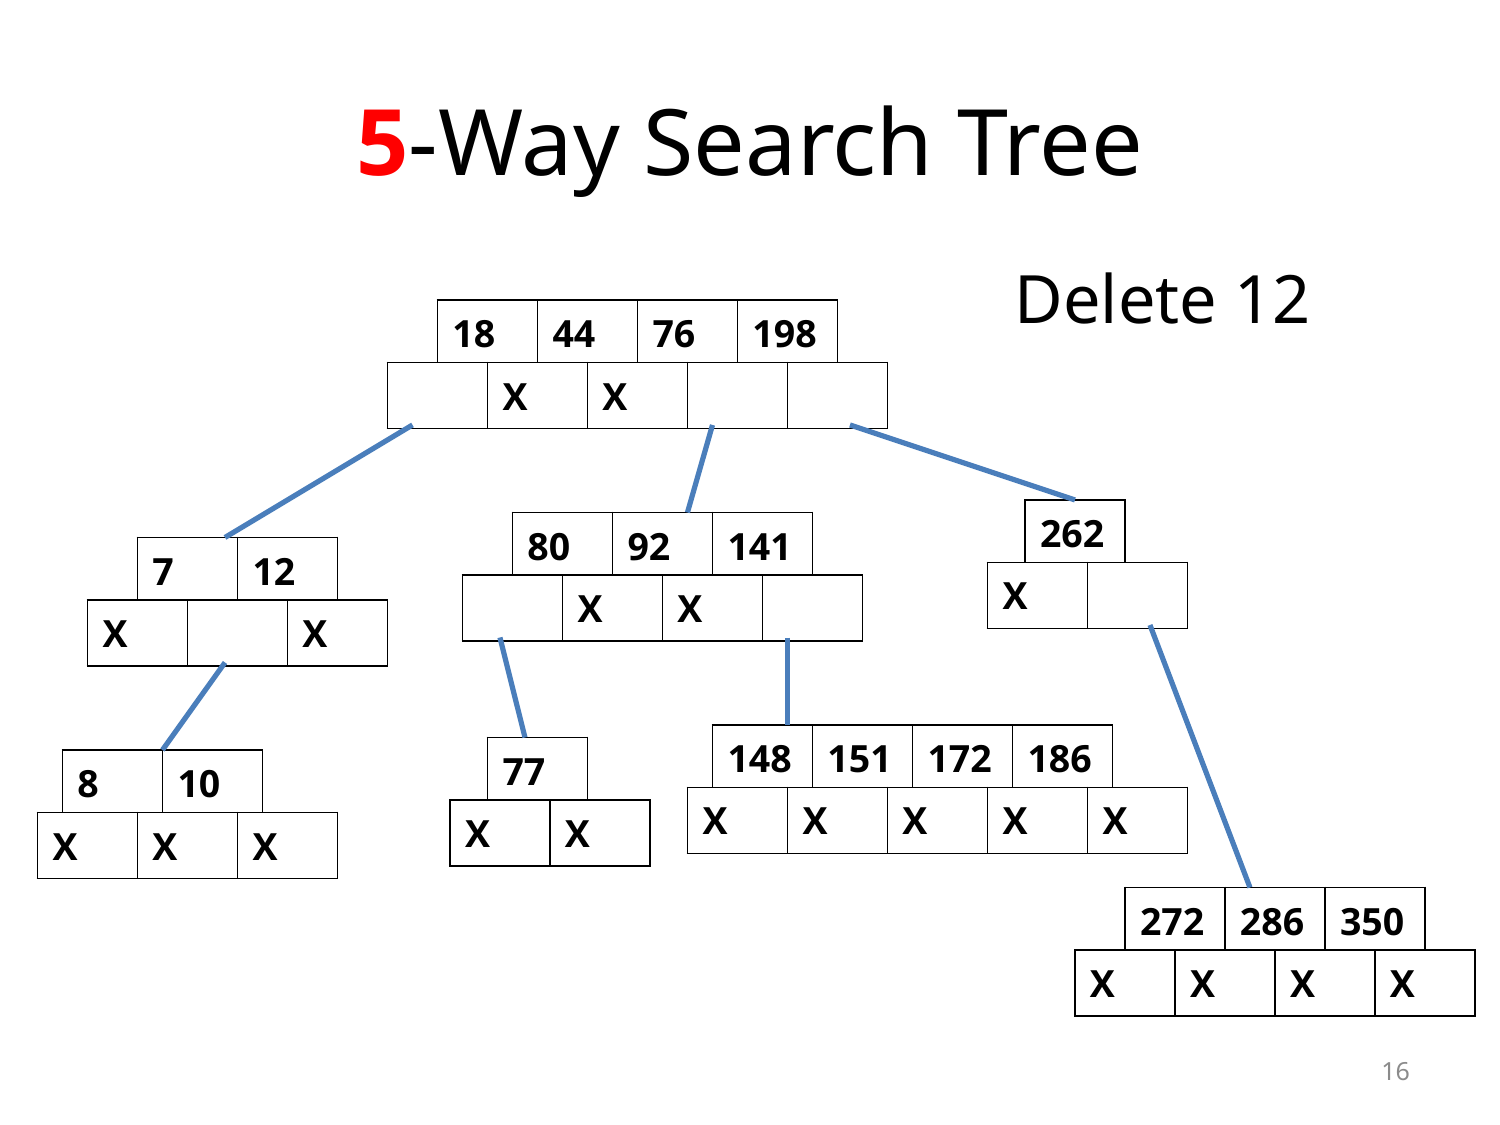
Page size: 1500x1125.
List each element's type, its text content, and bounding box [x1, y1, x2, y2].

table_header 77 [488, 738, 587, 799]
table_header X [1376, 951, 1474, 1015]
table_header X [988, 788, 1087, 853]
table_header X [138, 813, 237, 878]
table_header X [788, 788, 887, 853]
table_header 10 [163, 751, 262, 812]
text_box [224, 424, 413, 538]
table_header X [588, 363, 687, 428]
table_header 350 [1326, 888, 1424, 949]
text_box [849, 424, 1076, 501]
table_header [1088, 563, 1187, 628]
table_header 141 [713, 513, 812, 574]
table_header X [288, 601, 387, 665]
table_header X [563, 576, 662, 640]
table_header X [663, 576, 762, 640]
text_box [462, 674, 563, 701]
table_header X [238, 813, 337, 878]
table_header X [888, 788, 987, 853]
table_header X [1276, 951, 1374, 1015]
table_header [388, 363, 487, 428]
table_header X [88, 601, 187, 665]
table_header X [988, 563, 1087, 628]
table_header X [1088, 815, 1187, 853]
table_header 7 [138, 538, 237, 599]
title 5-Way Search Tree [75, 45, 1425, 233]
table_header 151 [813, 726, 912, 787]
table_header X [451, 801, 549, 865]
table_header 44 [538, 301, 637, 362]
table_header 18 [438, 301, 537, 362]
table_header 92 [613, 513, 712, 574]
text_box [149, 674, 238, 738]
table_header 186 [1013, 726, 1063, 787]
table_header X [38, 813, 137, 878]
table_header [788, 363, 887, 428]
table_header [188, 601, 287, 665]
table_header 148 [713, 726, 812, 787]
table_header 262 [1026, 501, 1124, 562]
slide_number 16 [1074, 1042, 1425, 1103]
table_header 76 [638, 301, 737, 362]
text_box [1068, 705, 1332, 807]
text_box Delete 12 [999, 249, 1438, 345]
table_header X [551, 801, 649, 865]
table_header X [1176, 951, 1274, 1015]
table_header [463, 576, 562, 640]
table_header 80 [513, 513, 612, 574]
table_header 12 [238, 547, 337, 599]
table_header 272 [1126, 888, 1224, 949]
table_header X [488, 363, 587, 428]
table_header X [688, 788, 787, 853]
table_header 198 [738, 301, 837, 362]
table_header X [1076, 951, 1174, 1015]
table_header 286 [1226, 888, 1324, 949]
table_header 8 [63, 751, 162, 812]
table_header [763, 576, 862, 640]
table_header 172 [913, 726, 1012, 787]
table_header [688, 363, 787, 428]
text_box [655, 455, 744, 482]
